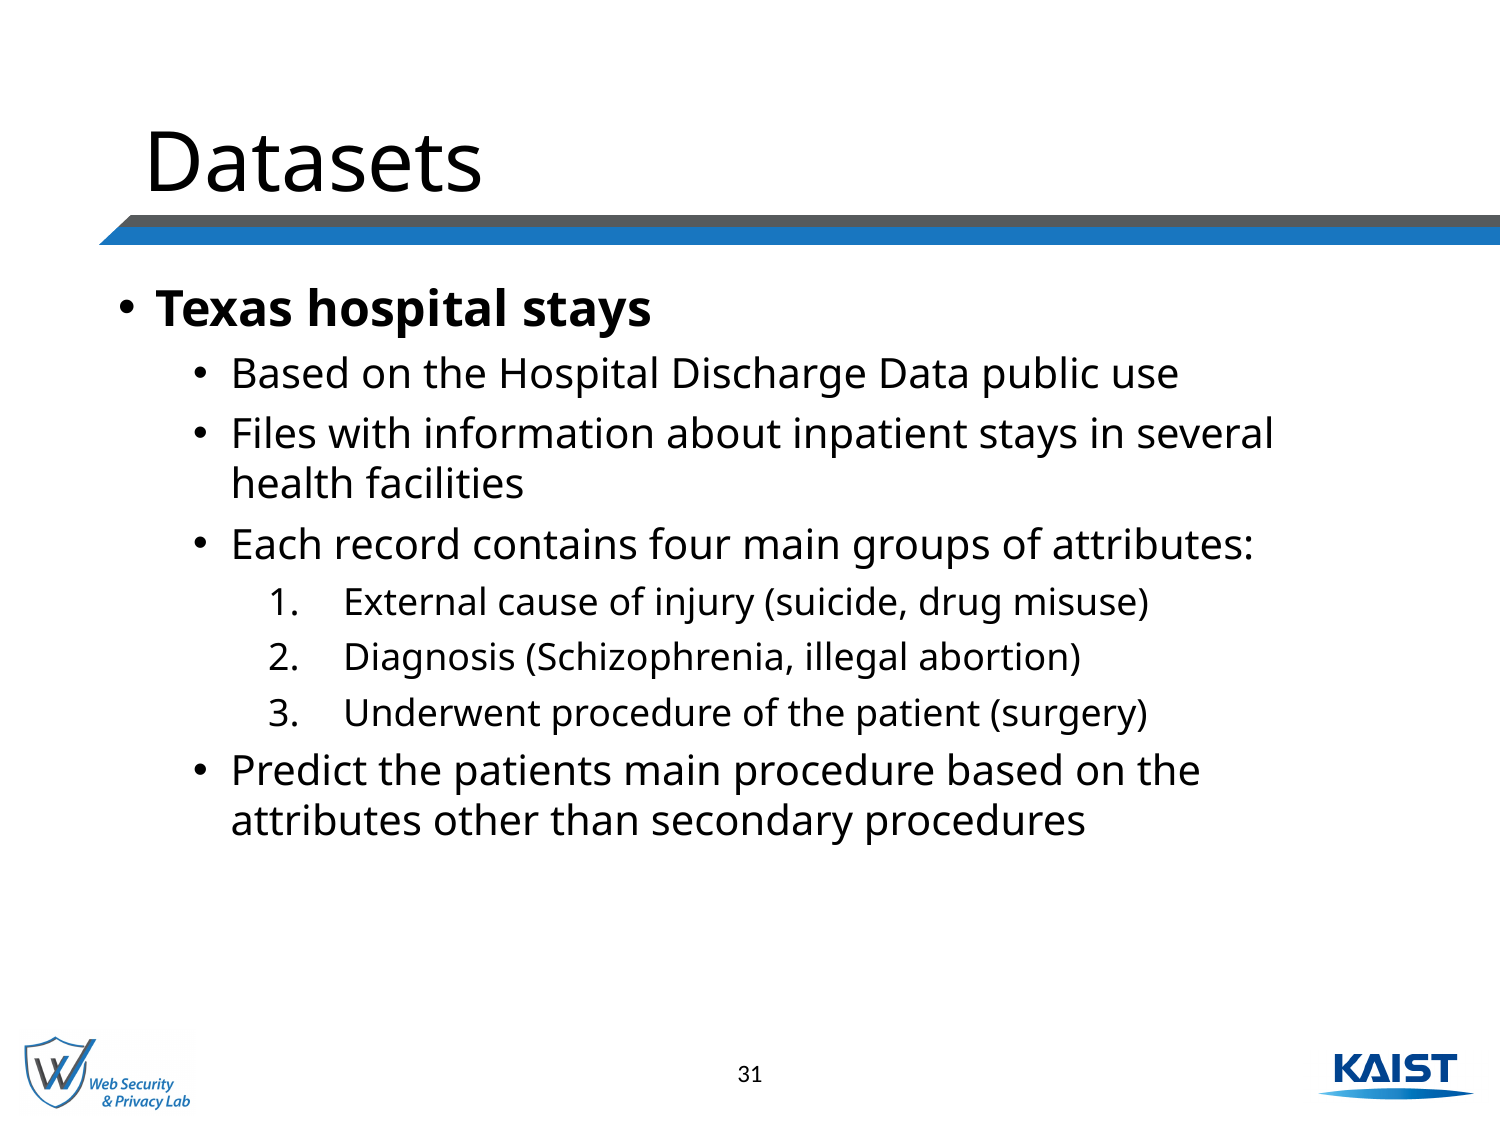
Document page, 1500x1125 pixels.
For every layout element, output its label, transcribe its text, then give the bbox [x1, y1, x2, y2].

list Texas hospital stays Based on the Hospital Discharge Data public use Files with information about inpatient stays in several health facilities Each record contains four main groups of attributes: External cause of injury (suicide, drug misuse) Diagnosis (Schizophrenia, illegal abortion) Underwent procedure of the patient (surgery) Predict the patients main procedure based on the attributes other than secondary procedures [103, 268, 1397, 983]
picture [19, 1029, 196, 1116]
picture [1303, 1050, 1489, 1103]
title Datasets [129, 70, 1423, 217]
slide_number 31 [581, 1042, 919, 1103]
